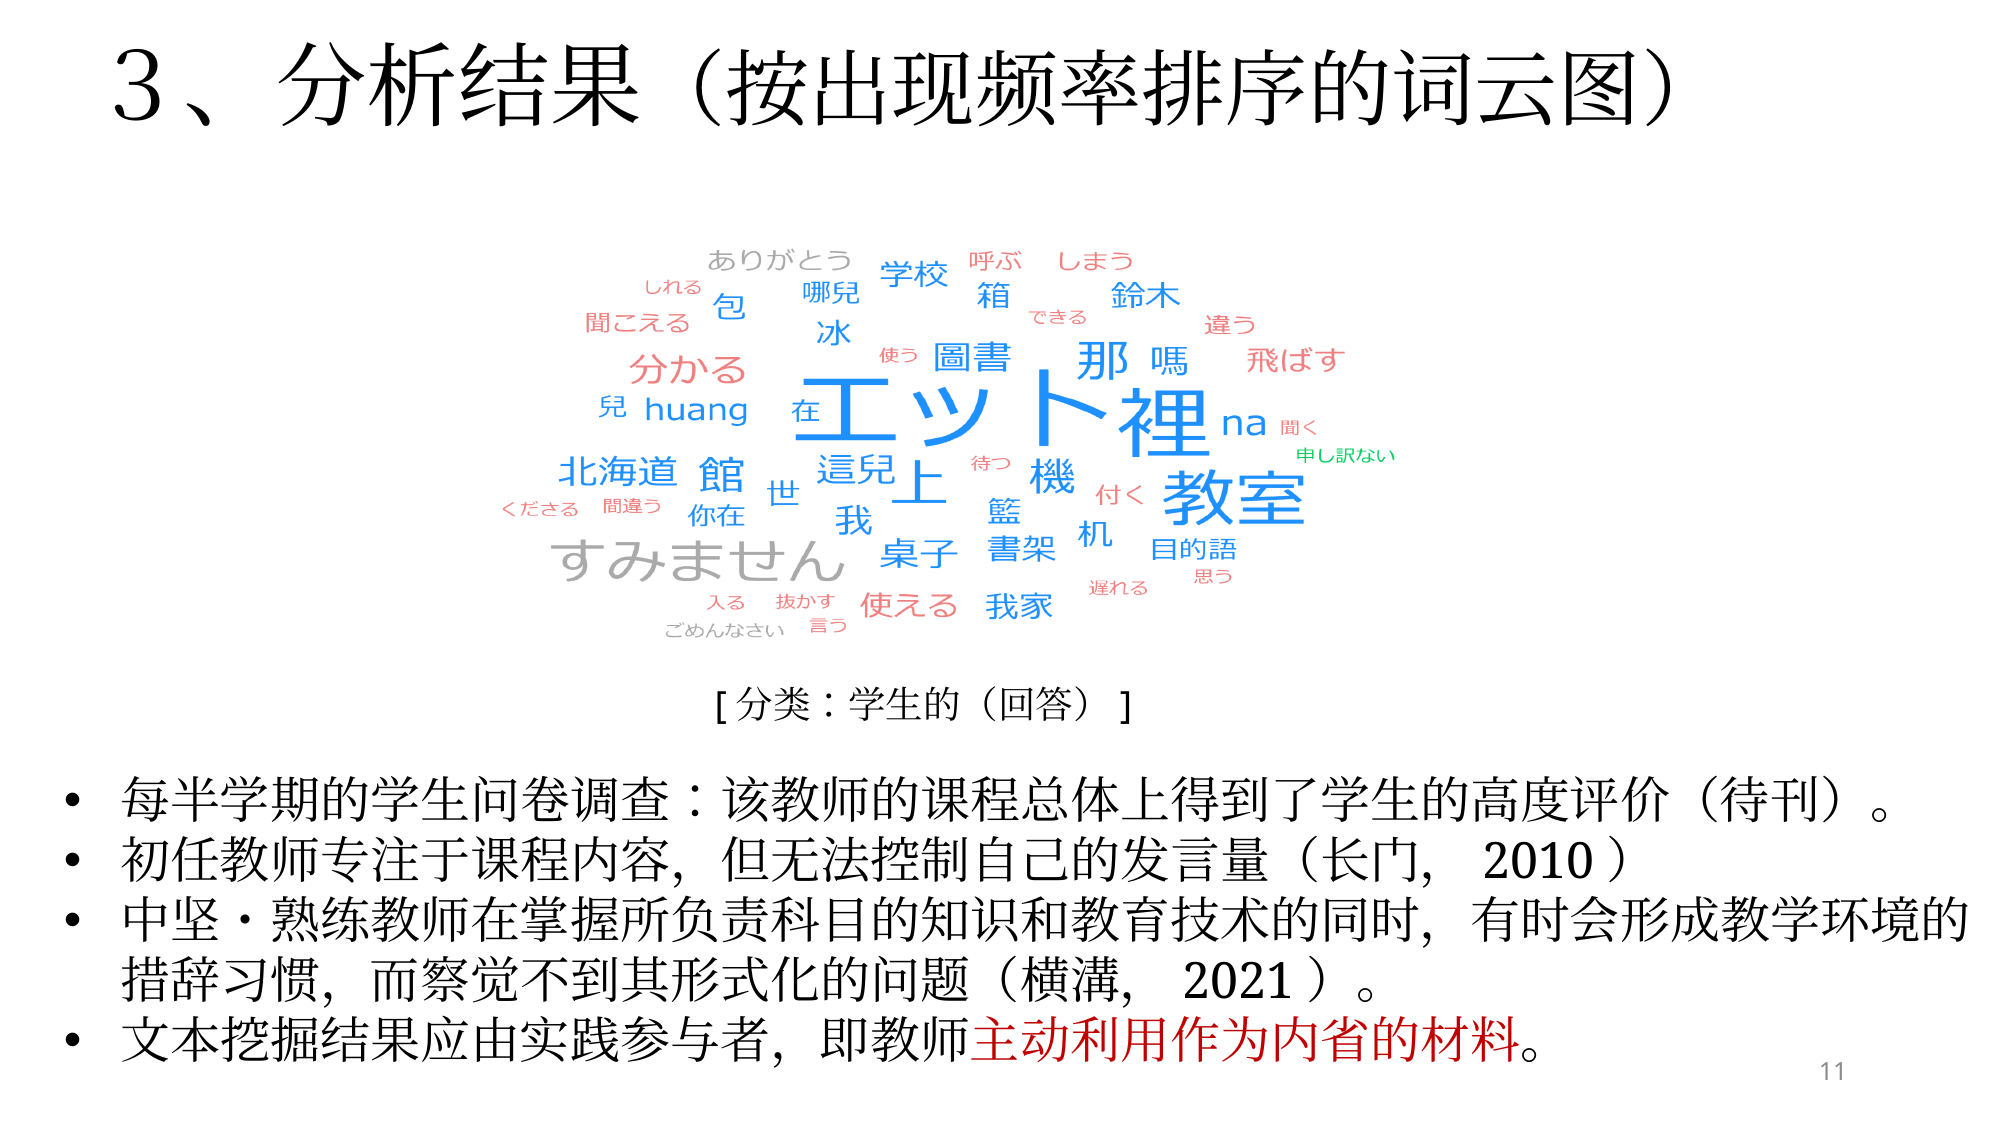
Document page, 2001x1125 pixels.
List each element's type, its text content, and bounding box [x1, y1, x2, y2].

slide_number 11 [1412, 1042, 1863, 1103]
text_box ３、分析结果（按出现频率排序的词云图） [76, 0, 2000, 199]
picture [395, 204, 1461, 710]
text_box 每半学期的学生问卷调查：该教师的课程总体上得到了学生的高度评价（待刊）。 初任教师专注于课程内容，但无法控制自己的发言量（长门，2010） 中坚・熟练教师在掌握所负责科目的知识和教育技术的同时，有时会形成教学环境的措辞习惯，而察觉不到其形式化的问题（横溝，2021）。 文本挖掘结果应由实践参与者，即教师主动利用作为内省的材料。 [48, 761, 2000, 1077]
text_box [分类：学生的（回答）] [480, 710, 1376, 734]
